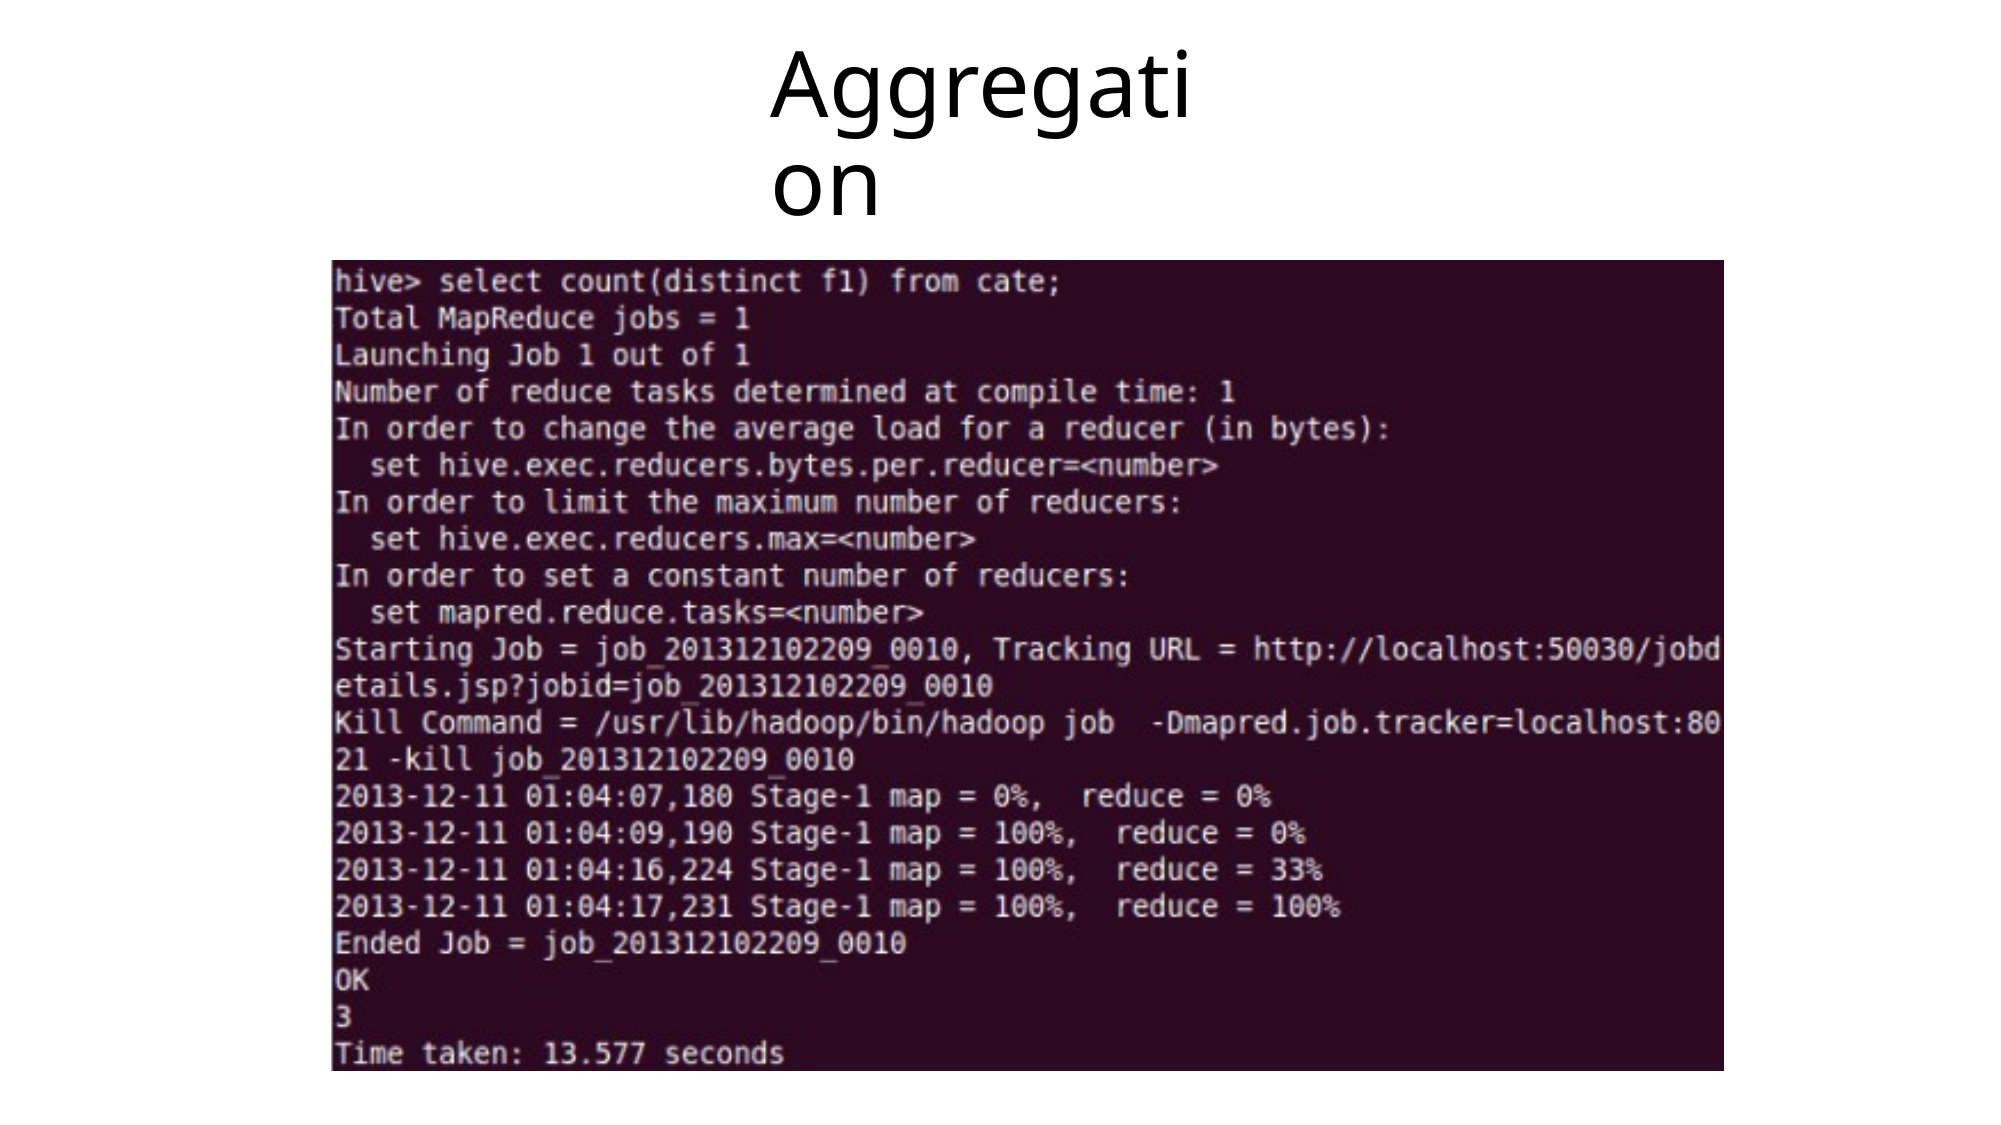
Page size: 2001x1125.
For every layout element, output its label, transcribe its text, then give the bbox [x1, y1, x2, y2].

title Aggregation [768, 35, 1232, 236]
picture [330, 259, 1724, 1071]
